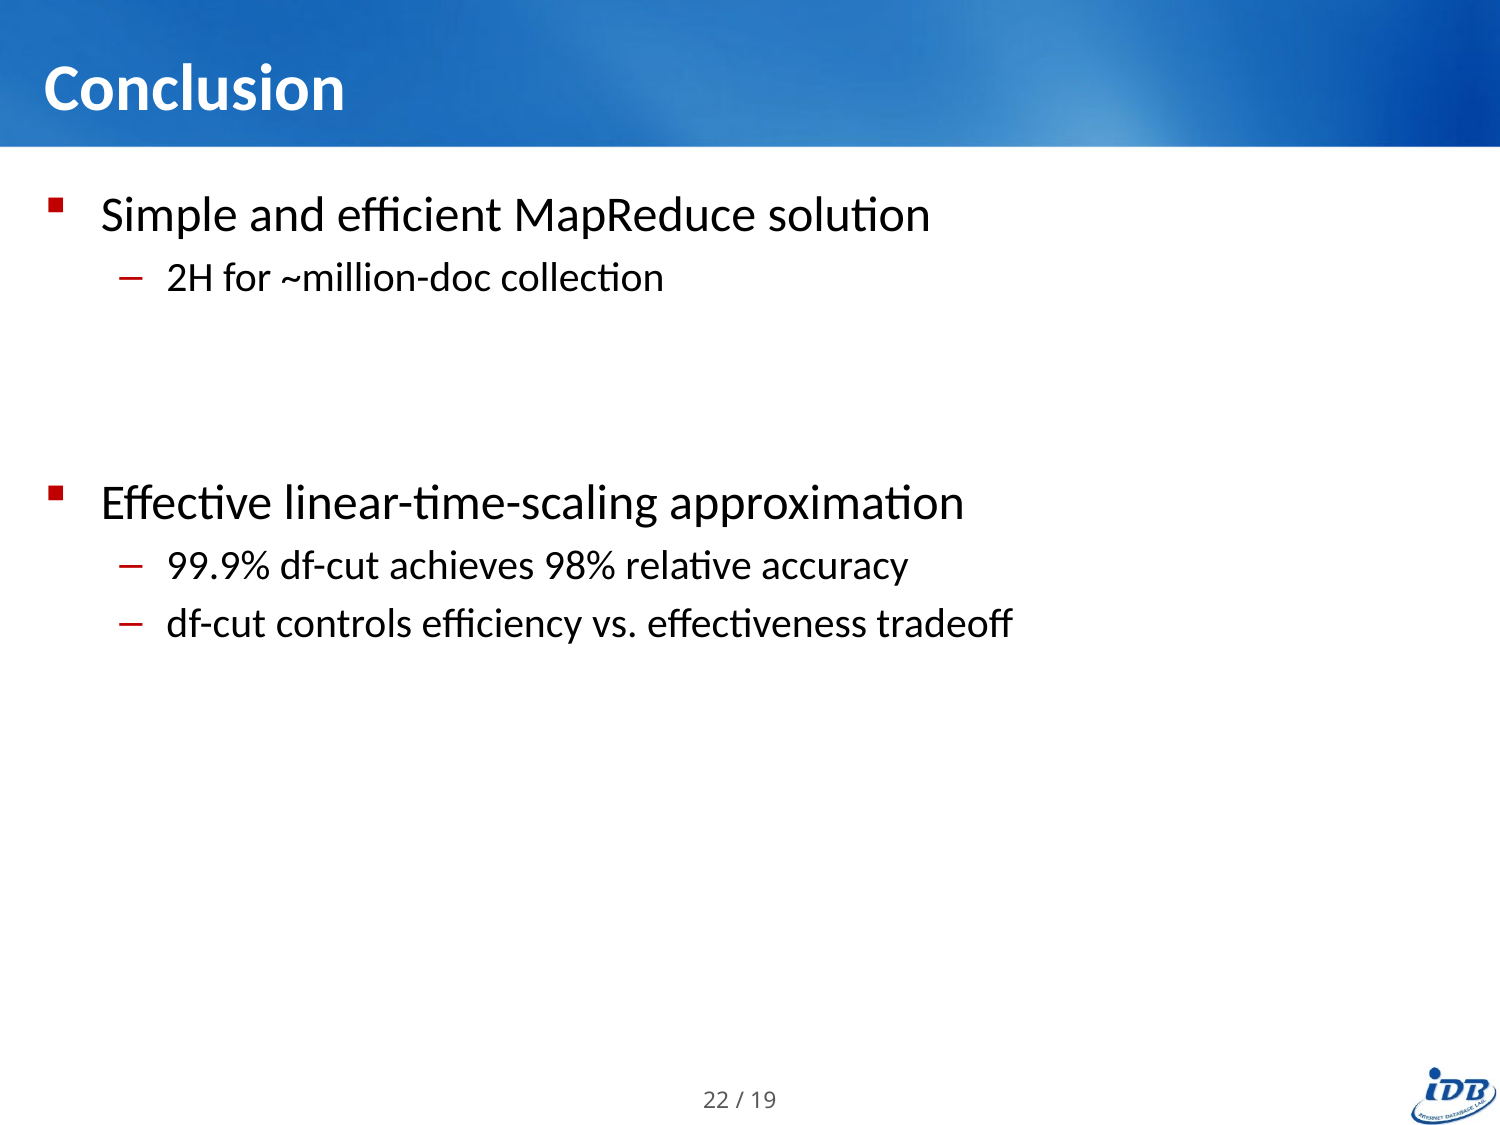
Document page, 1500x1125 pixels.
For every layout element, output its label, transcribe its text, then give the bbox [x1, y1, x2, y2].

title Conclusion [29, 19, 1471, 149]
list Simple and efficient MapReduce solution 2H for ~million-doc collection Effective linear-time-scaling approximation 99.9% df-cut achieves 98% relative accuracy df-cut controls efficiency vs. effectiveness tradeoff [29, 174, 1471, 1071]
picture [0, 0, 1500, 1125]
